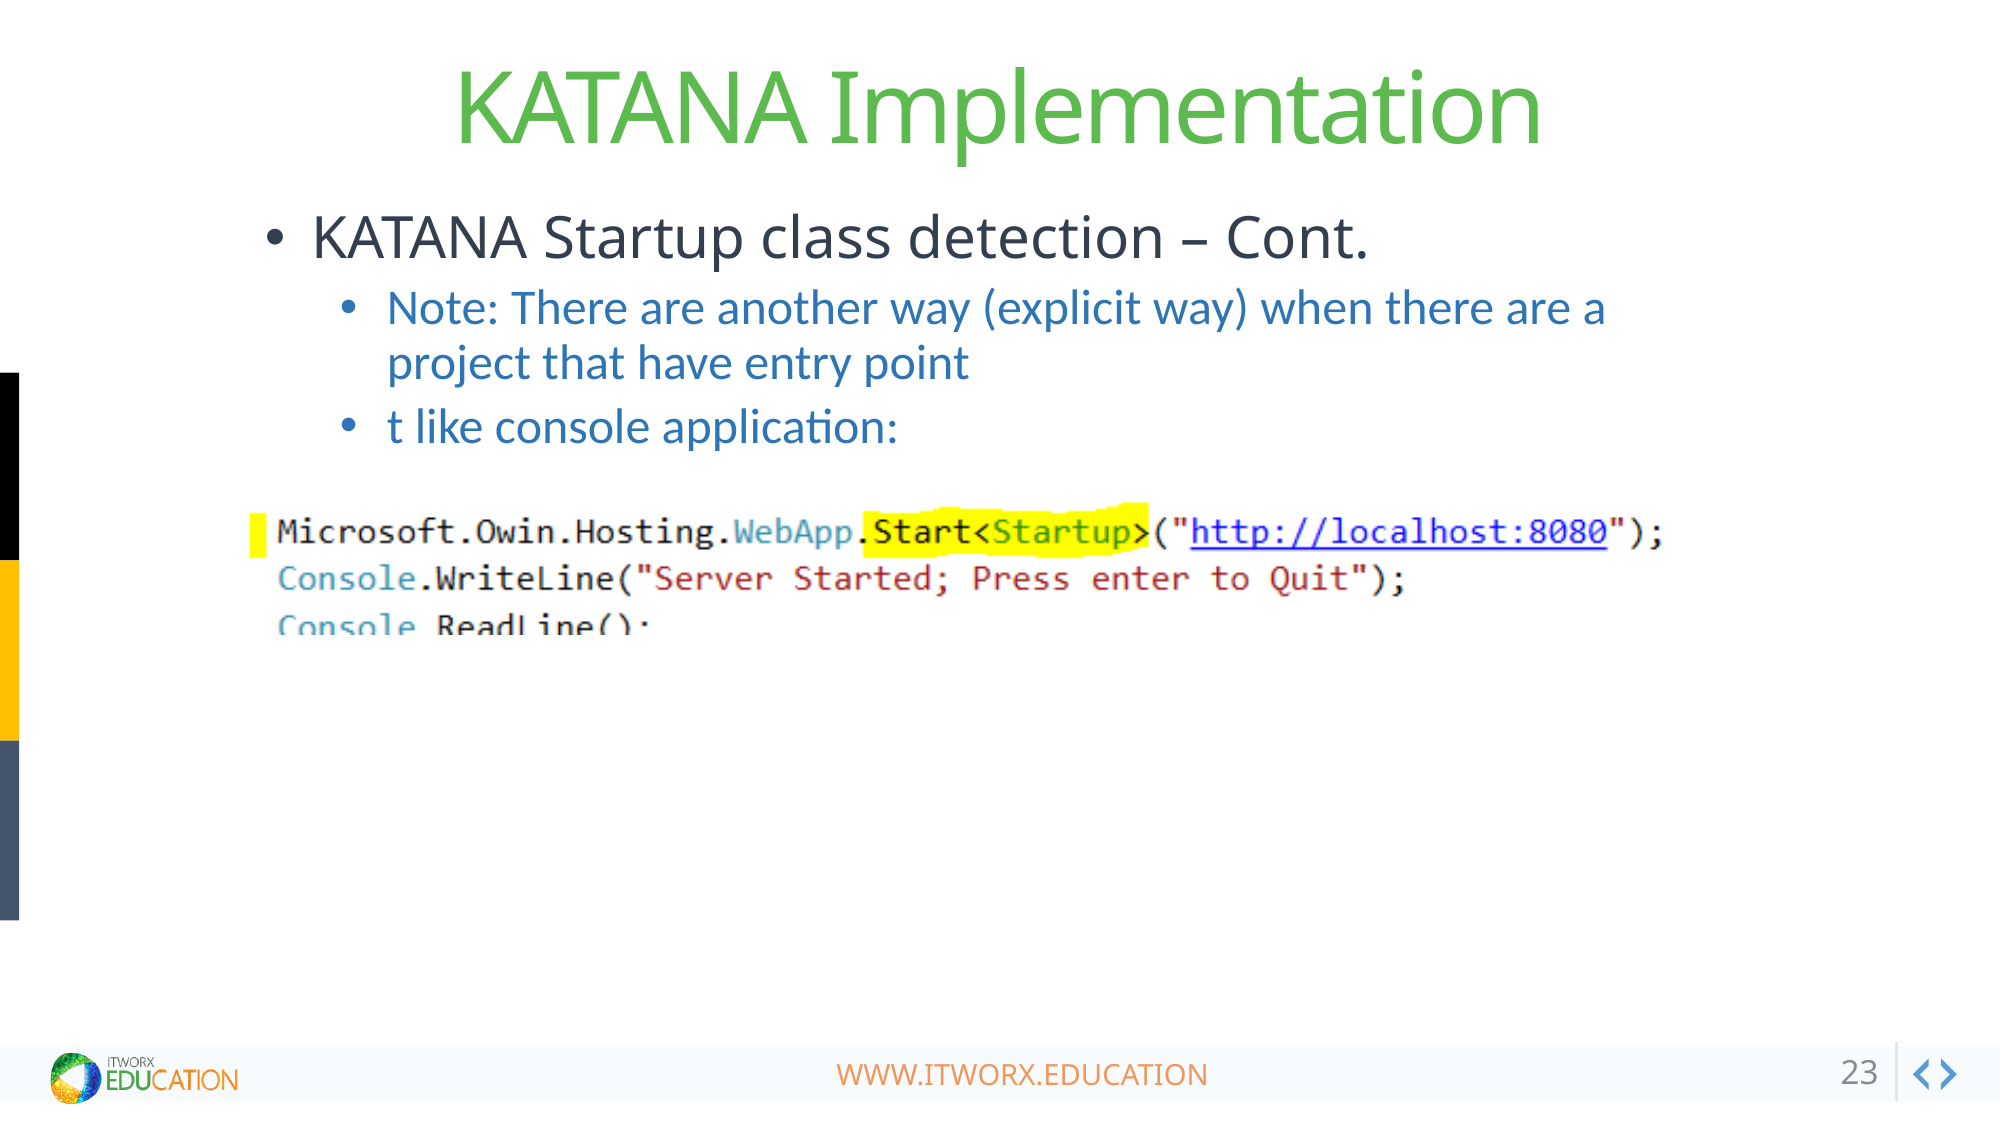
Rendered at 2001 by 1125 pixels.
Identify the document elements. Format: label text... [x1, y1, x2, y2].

slide_number 23 [1812, 1047, 1894, 1102]
picture [38, 1049, 249, 1107]
title KATANA Implementation [249, 24, 1750, 173]
picture [250, 484, 1691, 635]
subtitle KATANA Startup class detection – Cont. Note: There are another way (explicit way) when there are a project that have entry point t like console application: [249, 201, 1750, 981]
